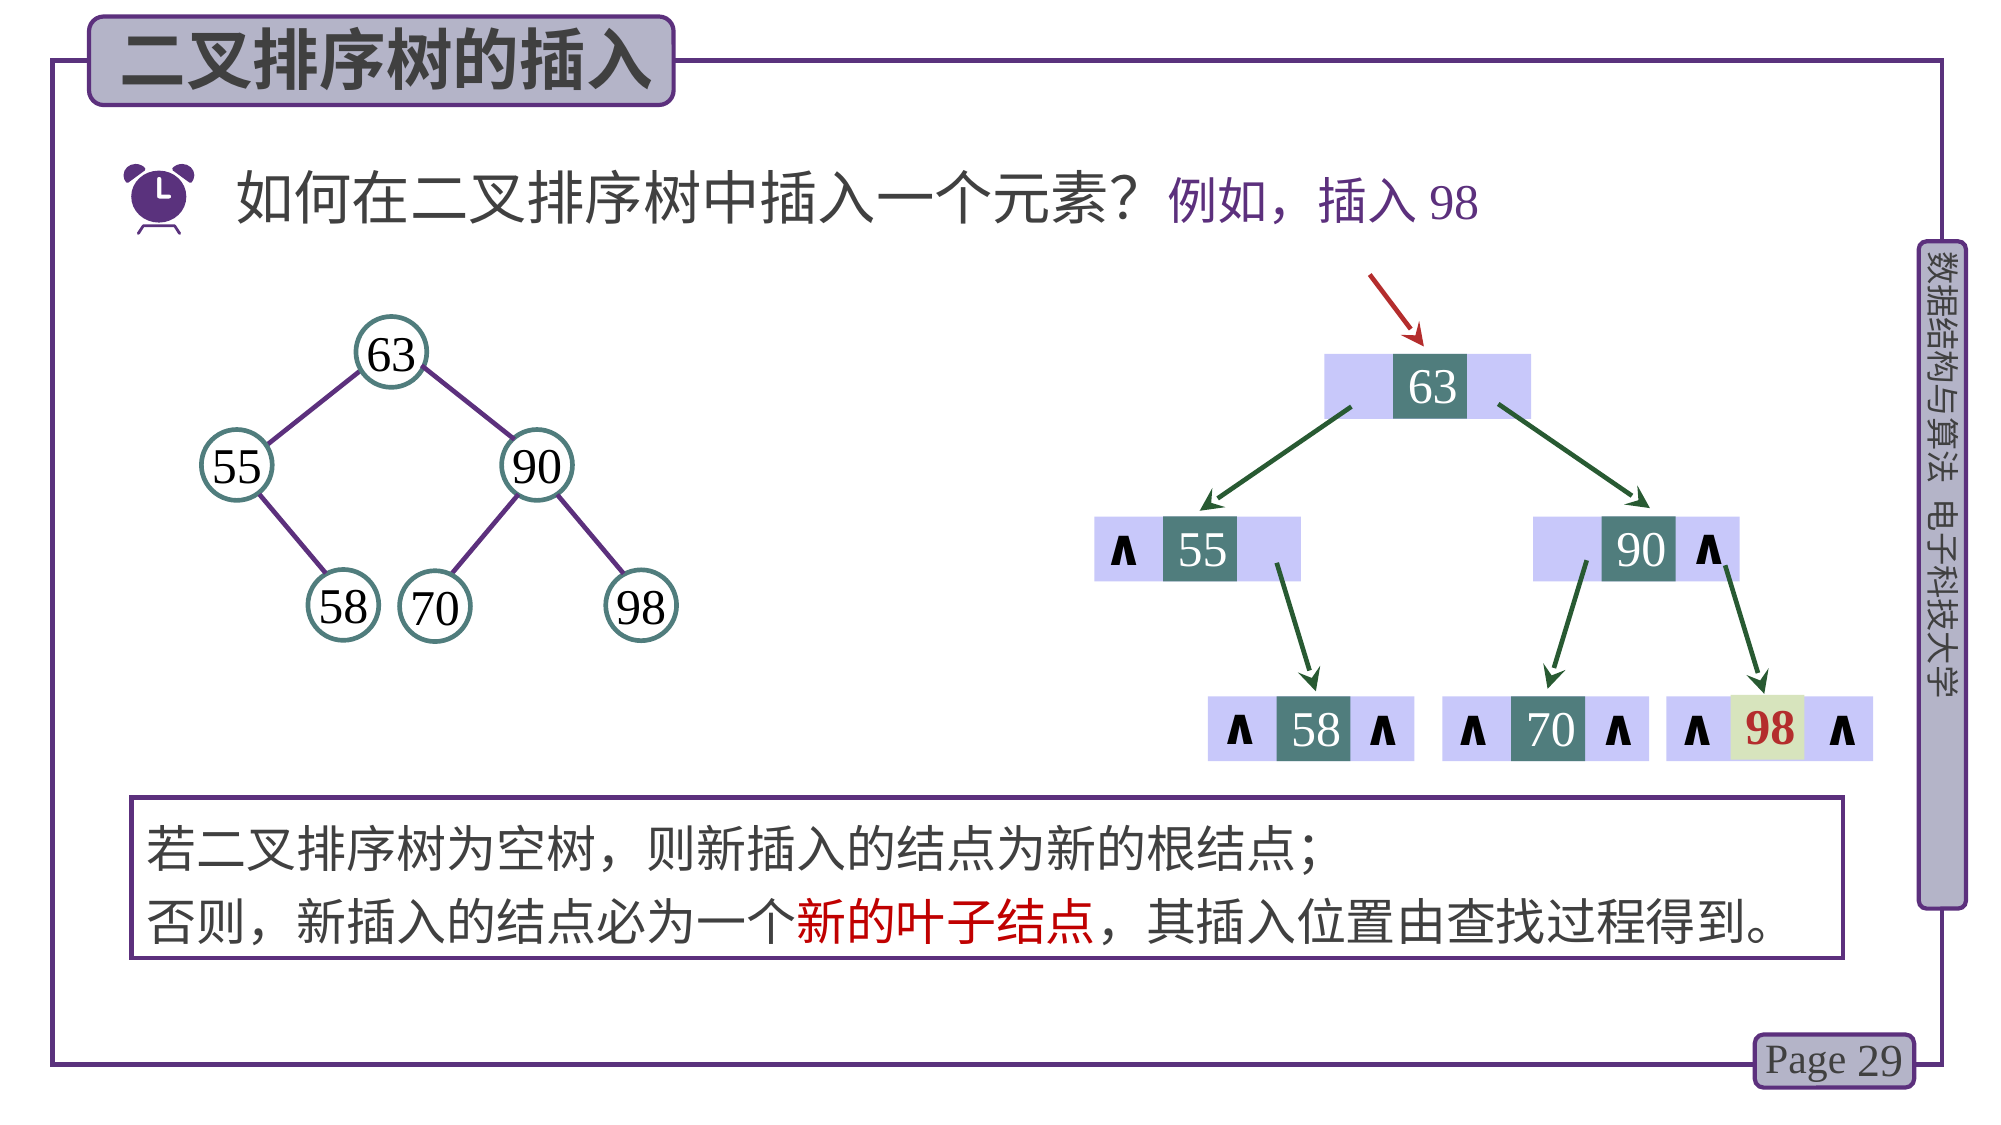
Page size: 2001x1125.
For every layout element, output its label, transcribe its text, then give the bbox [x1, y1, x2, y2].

text_box [1543, 582, 1581, 689]
text_box 63 [355, 316, 427, 388]
text_box [1282, 582, 1320, 692]
text_box [1403, 323, 1424, 347]
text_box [1666, 565, 1883, 762]
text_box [557, 494, 677, 641]
text_box [1467, 353, 1532, 419]
text_box 55 [201, 429, 273, 501]
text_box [1207, 696, 1415, 762]
text_box 63 [1393, 353, 1467, 419]
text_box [1532, 516, 1740, 582]
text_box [1442, 696, 1650, 762]
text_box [123, 153, 1617, 240]
text_box [87, 15, 665, 107]
text_box [1199, 406, 1352, 511]
text_box ∧ [1210, 692, 1280, 696]
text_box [1094, 516, 1302, 582]
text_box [259, 494, 379, 641]
text_box 70 [399, 570, 471, 642]
text_box 二叉排序树的插入 [104, 10, 673, 105]
text_box [1324, 353, 1393, 419]
text_box 90 [501, 429, 573, 501]
text_box [1498, 403, 1650, 509]
text_box ∧ [1679, 513, 1750, 565]
text_box ∧ [1589, 693, 1659, 754]
text_box 若二叉排序树为空树，则新插入的结点为新的根结点； 否则，新插入的结点必为一个新的叶子结点，其插入位置由查找过程得到。 [131, 797, 1843, 958]
text_box ∧ [1353, 694, 1424, 754]
